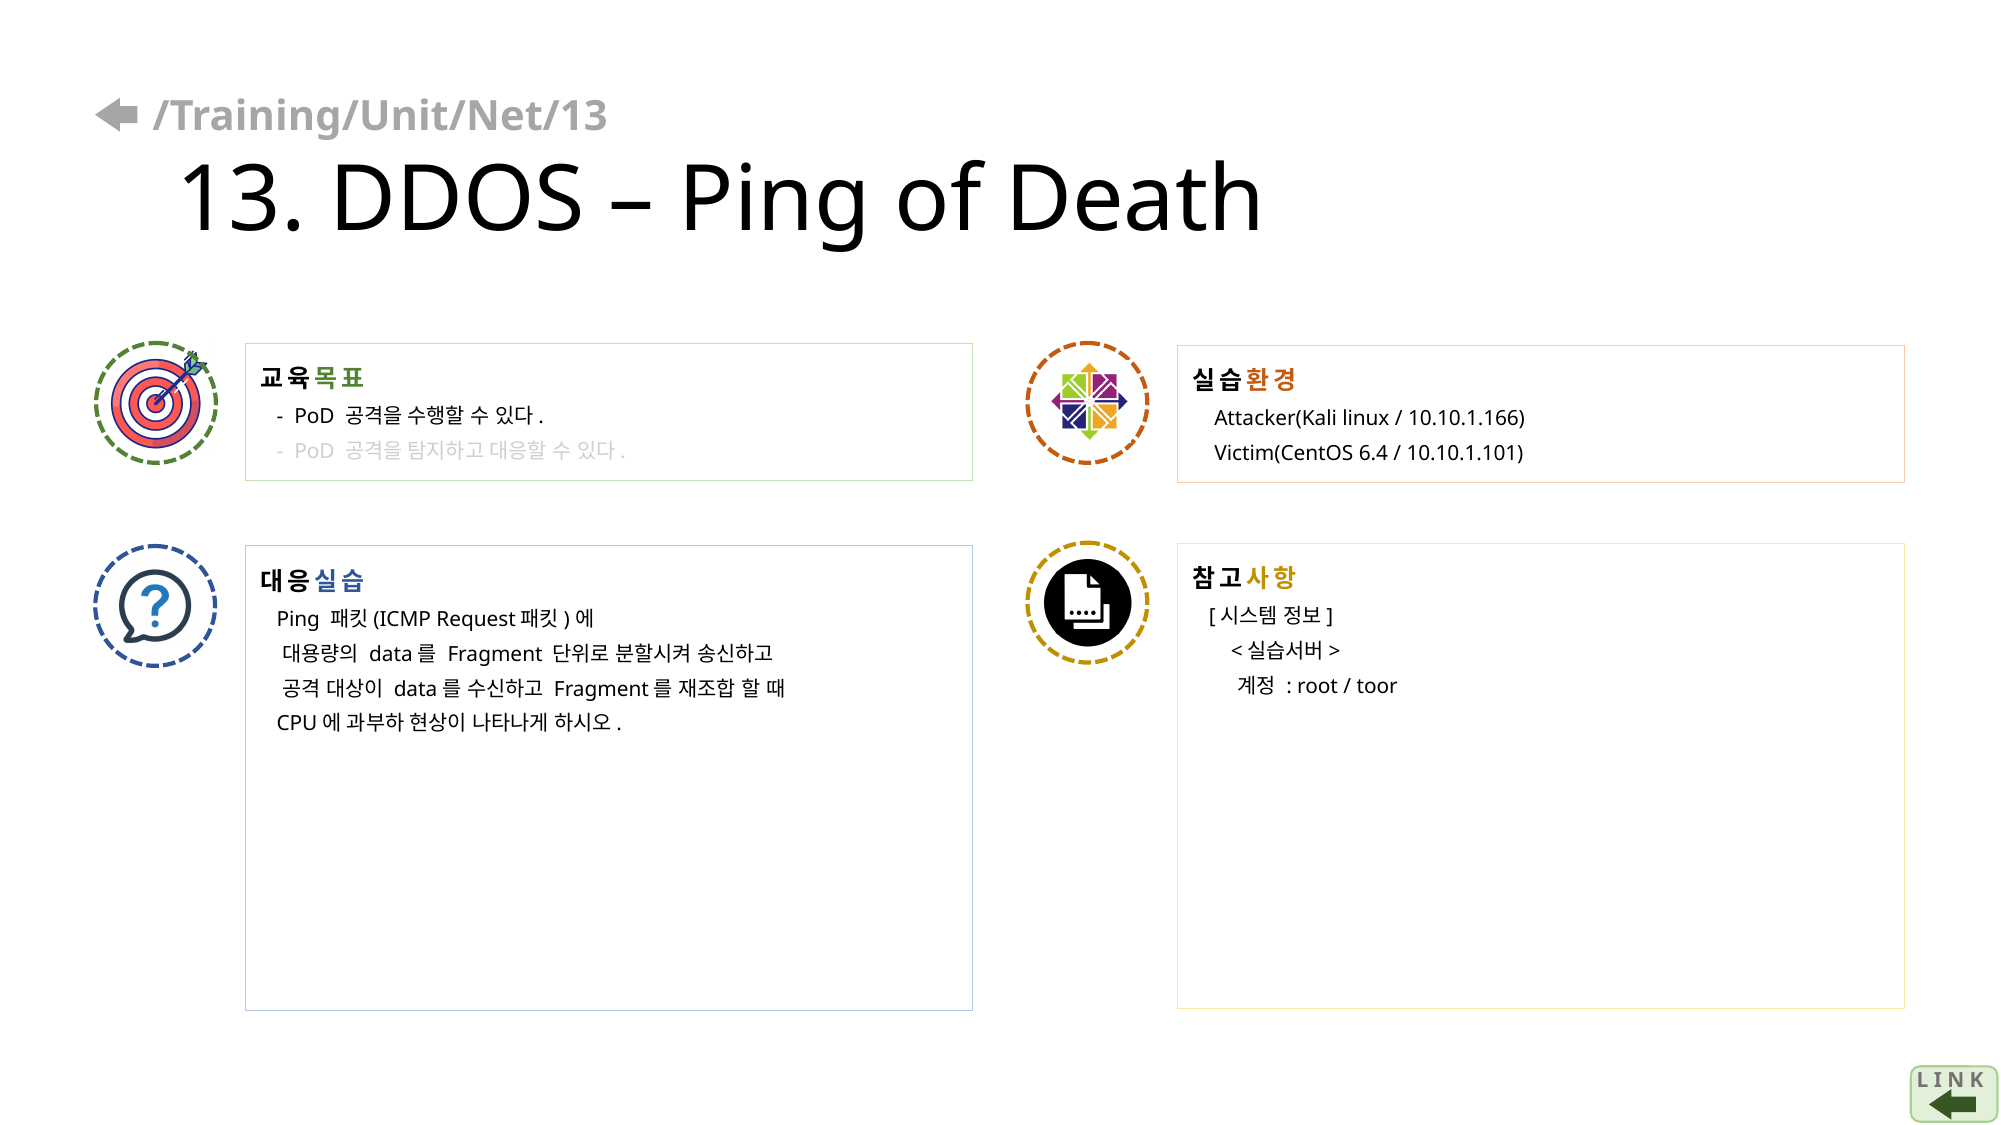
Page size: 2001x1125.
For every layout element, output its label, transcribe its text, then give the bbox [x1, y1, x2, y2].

text_box [1136, 565, 1149, 640]
text_box [93, 95, 139, 134]
text_box [124, 455, 187, 464]
text_box 교육목표 - PoD 공격을 수행할 수 있다. - PoD 공격을 탐지하고 대응할 수 있다. [245, 343, 973, 481]
text_box [1050, 651, 1125, 664]
text_box 참고사항 [시스템 정보] <실습서버> 계정 : root / toor [1177, 543, 1905, 1009]
text_box [1026, 566, 1039, 640]
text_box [1901, 1059, 2000, 1125]
text_box [94, 544, 217, 667]
picture [103, 343, 215, 455]
text_box [1051, 541, 1125, 554]
text_box [95, 373, 103, 434]
text_box 대응실습 Ping 패킷(ICMP Request패킷)에 대용량의 data를 Fragment 단위로 분할시켜 송신하고 공격 대상이 data를 수신하고 Fragment를 재조합 할 때 CPU에 과부하 현상이 나타나게 하시오. [245, 545, 973, 1011]
title /Training/Unit/Net/13 13. DDOS – Ping of Death [137, 59, 1863, 278]
picture [1039, 554, 1136, 651]
text_box [1026, 341, 1149, 464]
picture [1048, 360, 1131, 443]
picture [117, 567, 193, 644]
text_box 실습환경 Attacker(Kali linux / 10.10.1.166) Victim(CentOS 6.4 / 10.10.1.101) [1177, 345, 1905, 483]
